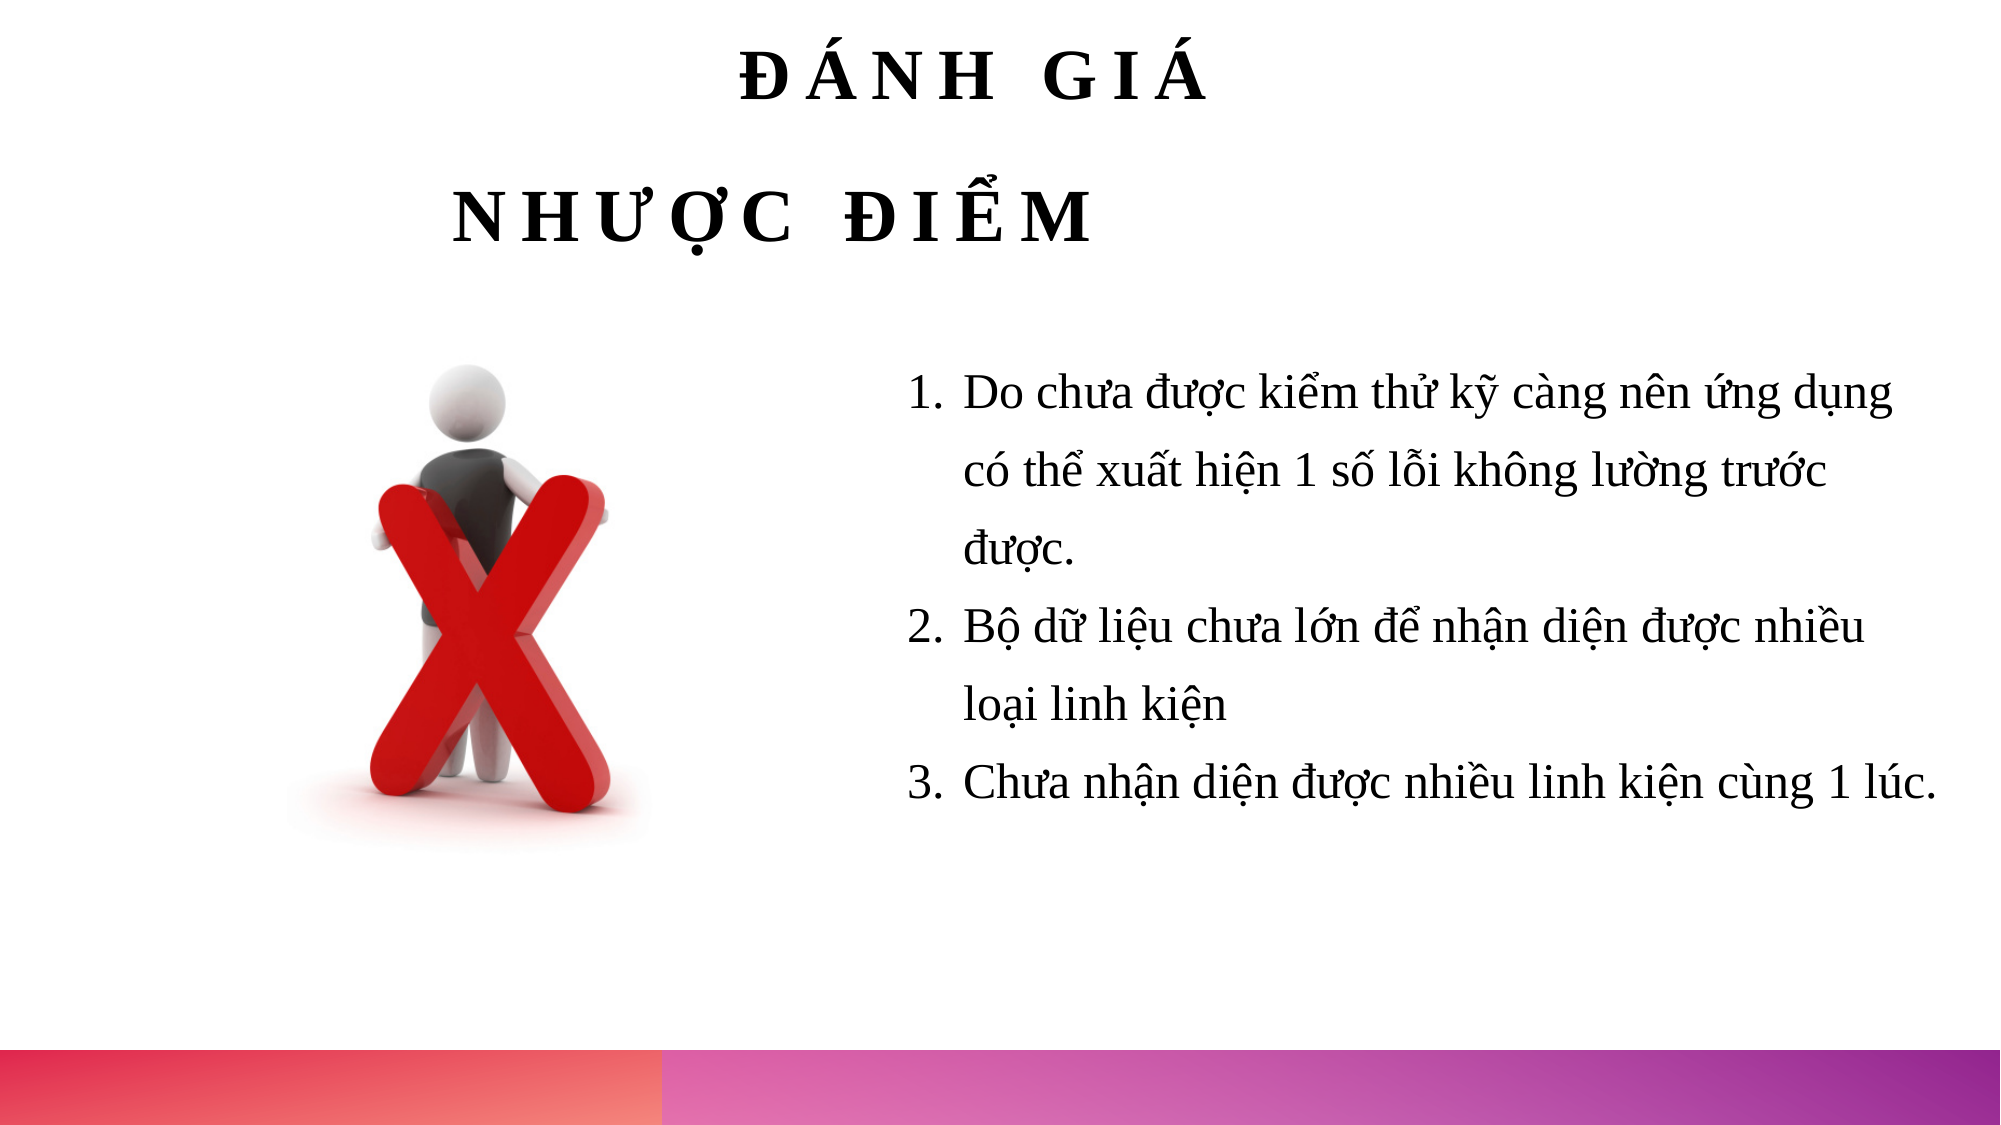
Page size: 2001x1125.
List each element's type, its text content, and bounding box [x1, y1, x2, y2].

text_box Do chưa được kiểm thử kỹ càng nên ứng dụng có thể xuất hiện 1 số lỗi không lường trước được. Bộ dữ liệu chưa lớn để nhận diện được nhiều loại linh kiện Chưa nhận diện được nhiều linh kiện cùng 1 lúc. [892, 332, 1959, 816]
picture [287, 331, 660, 863]
text_box Nhược điểm [221, 151, 1323, 294]
title đánh giá [132, 27, 1813, 114]
